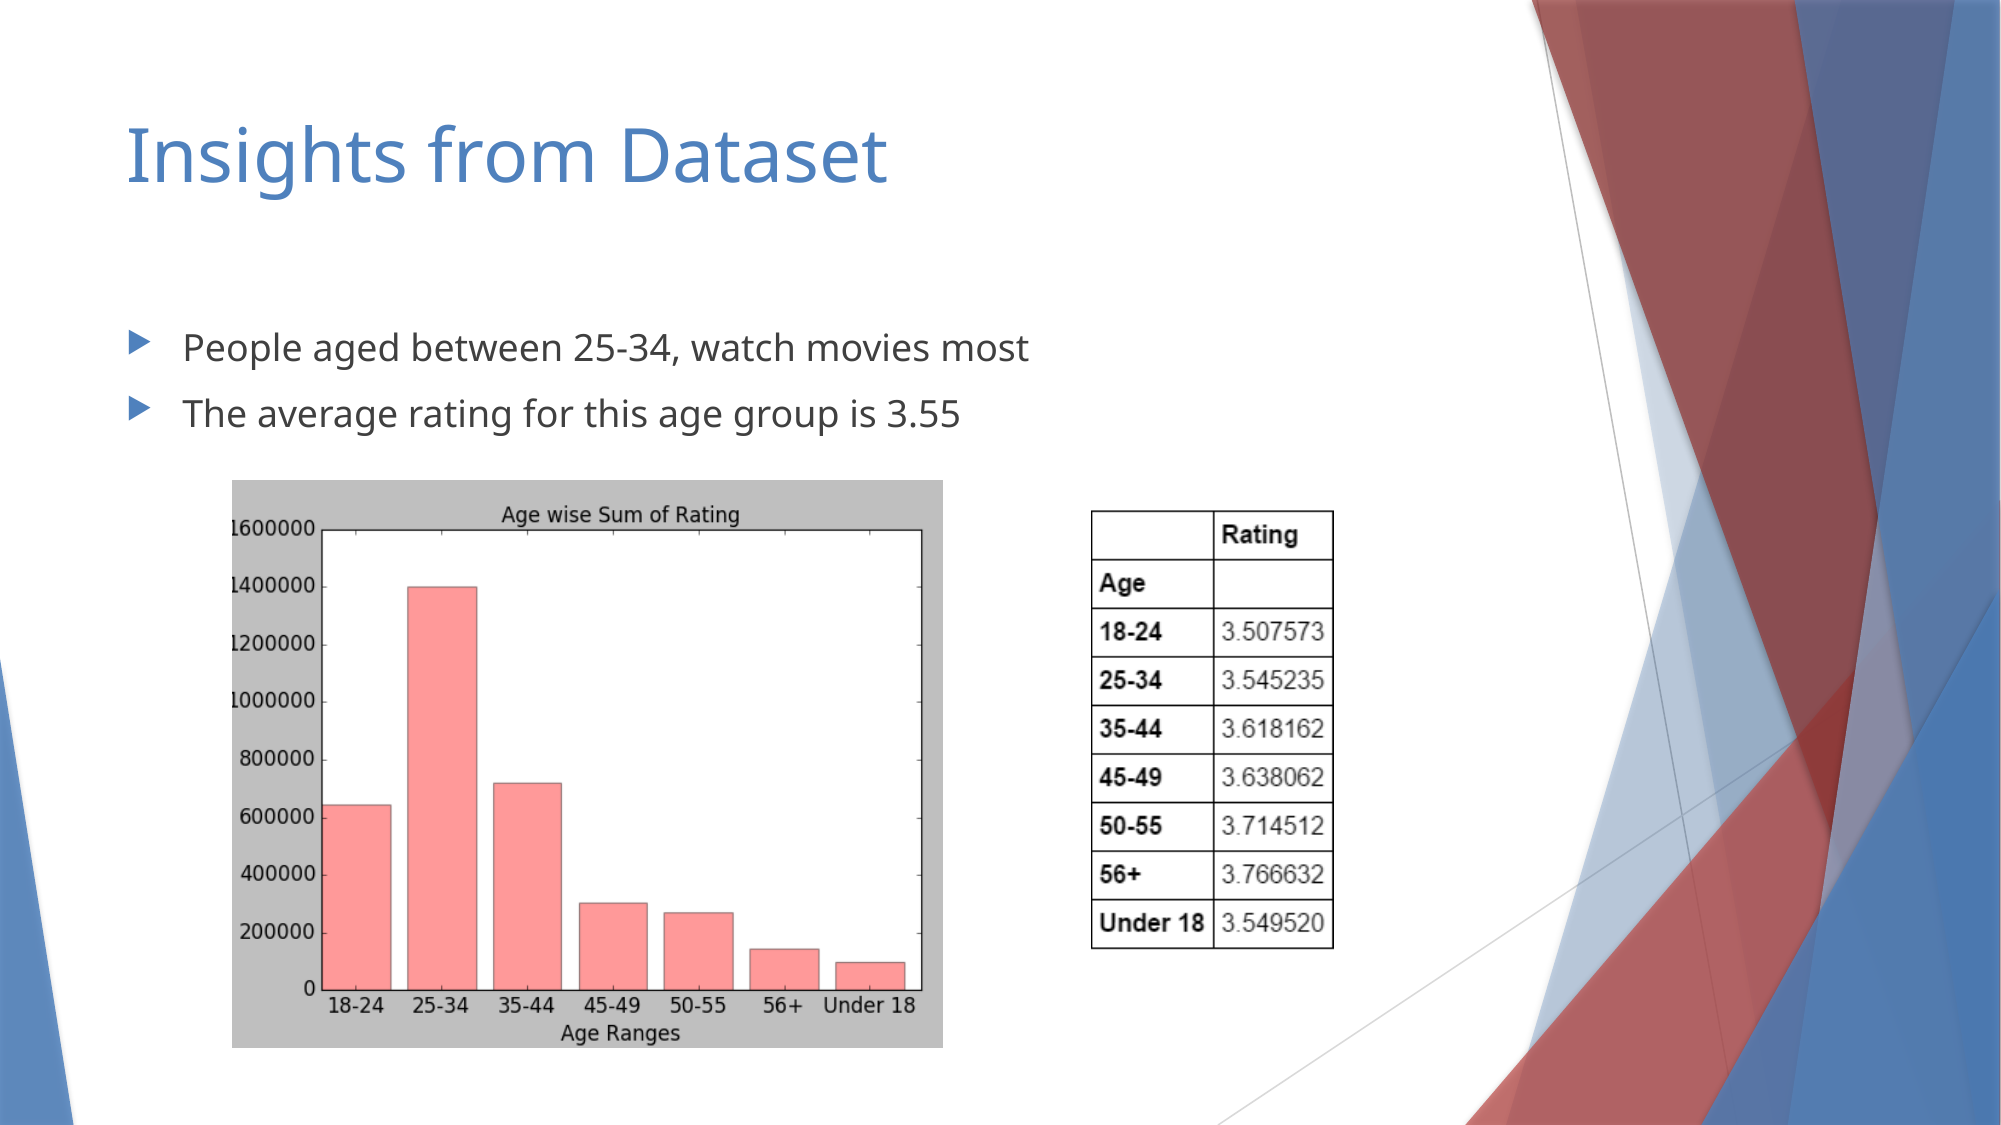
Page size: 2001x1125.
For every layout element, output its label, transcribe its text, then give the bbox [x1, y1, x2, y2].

picture [1090, 505, 1334, 954]
title Insights from Dataset [111, 99, 1522, 316]
picture [231, 480, 944, 1049]
list People aged between 25-34, watch movies most The average rating for this age group is 3.55 [111, 316, 1522, 954]
